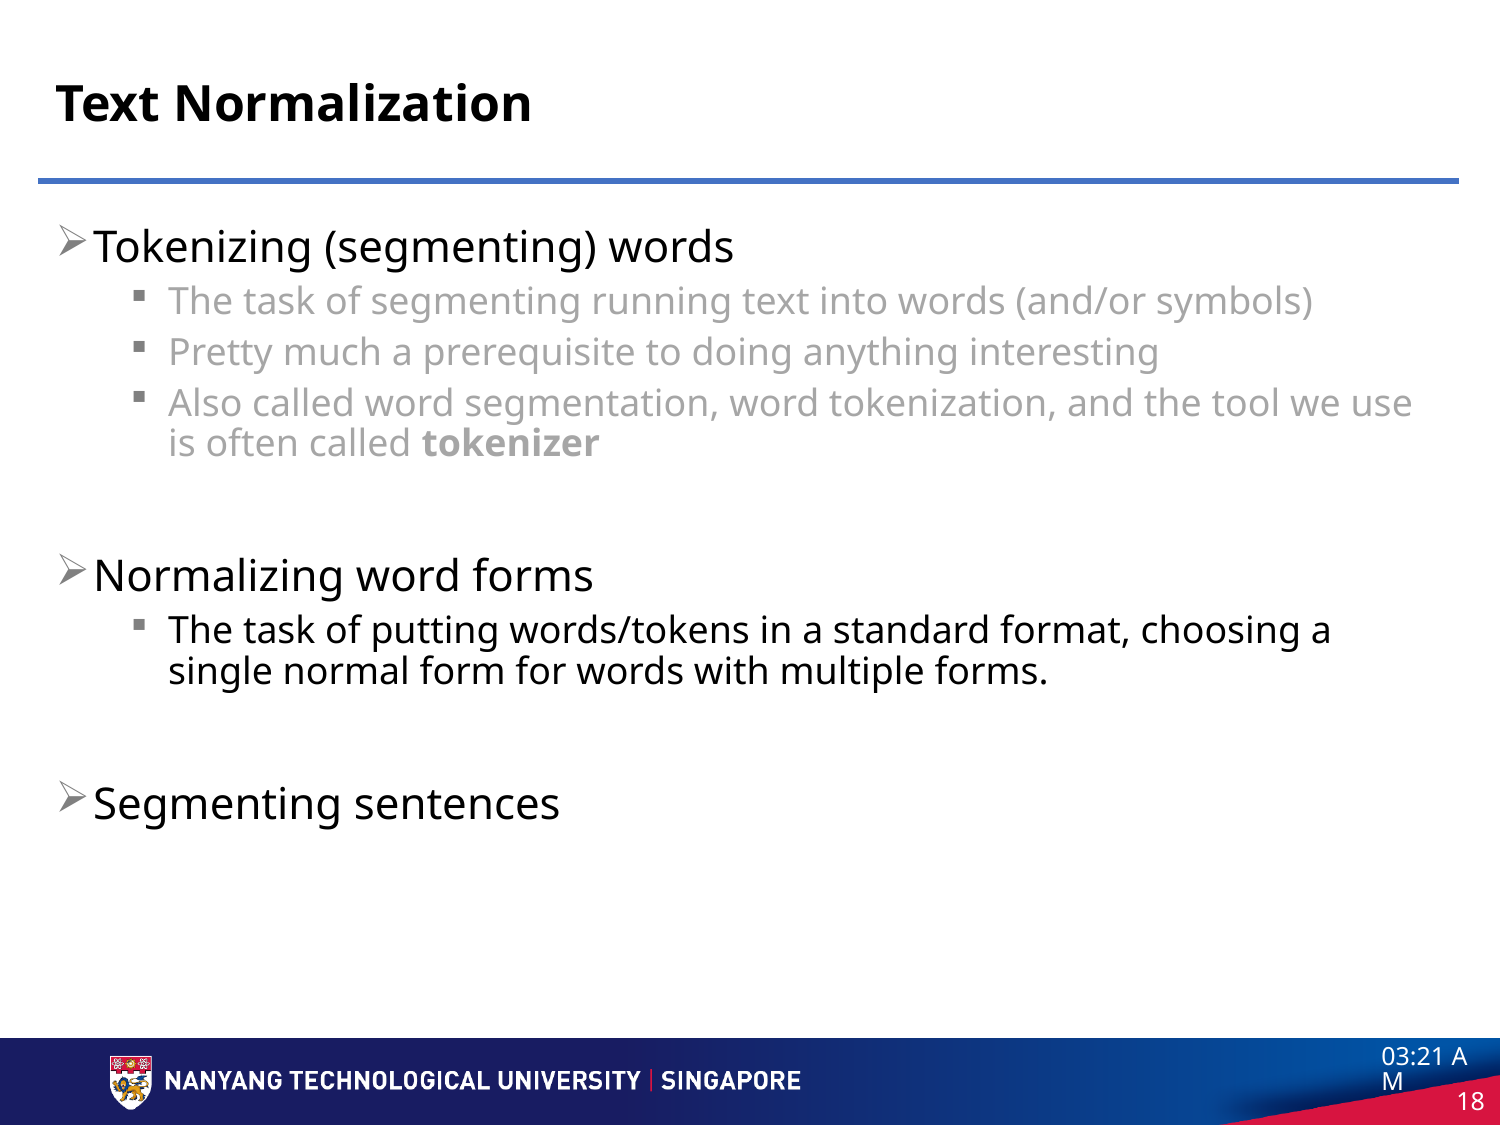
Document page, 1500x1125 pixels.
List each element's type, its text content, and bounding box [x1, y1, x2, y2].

slide_number 18 [1366, 1081, 1500, 1125]
picture [0, 1038, 1366, 1125]
title Text Normalization [40, 34, 1460, 177]
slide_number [1366, 1035, 1500, 1081]
list Tokenizing (segmenting) words The task of segmenting running text into words (and/or symbols) Pretty much a prerequisite to doing anything interesting Also called word segmentation, word tokenization, and the tool we use is often called tokenizer Normalizing word forms The task of putting words/tokens in a standard format, choosing a single normal form for words with multiple forms. Segmenting sentences [40, 217, 1460, 1012]
